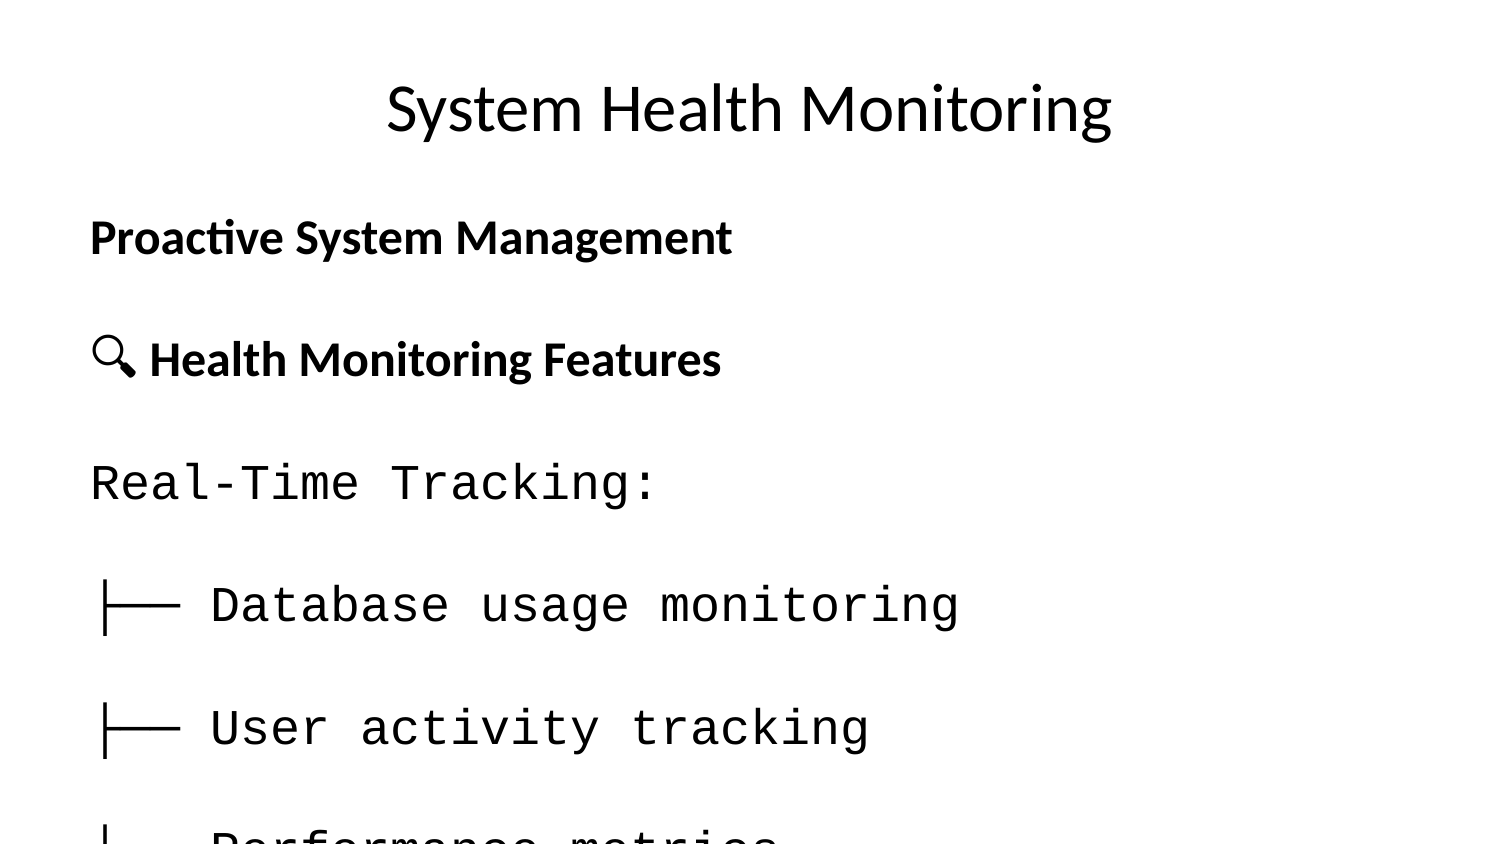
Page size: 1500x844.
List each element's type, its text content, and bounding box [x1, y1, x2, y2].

title System Health Monitoring [75, 33, 1425, 175]
list Proactive System Management 🔍 Health Monitoring Features Real-Time Tracking: ├── Database usage monitoring ├── User activity tracking ├── Performance metrics ├── Error rate monitoring └── Capacity planning Automated Alerts: ├── Warning at 70% capacity ├── Critical at 90% capacity ├── Performance degradation ├── Security incidents └── System errors 📊 Capacity Planning Free Tier Limits: ├── Database: 500MB ├── Users: 50,000 monthly ├── Patients: ~10,000 └── Clinics: 5-10 Pro Tier Capacity: ├── Database: 8GB ├── Users: 100,000 monthly ├── Patients: ~160,000 └── Clinics: 50+ 🚨 Upgrade Triggers 7,000 patients → Plan Pro tier upgrade 9,000 patients → Upgrade immediately required 350MB database → Warning threshold 450MB database → Critical threshold [75, 196, 1425, 754]
